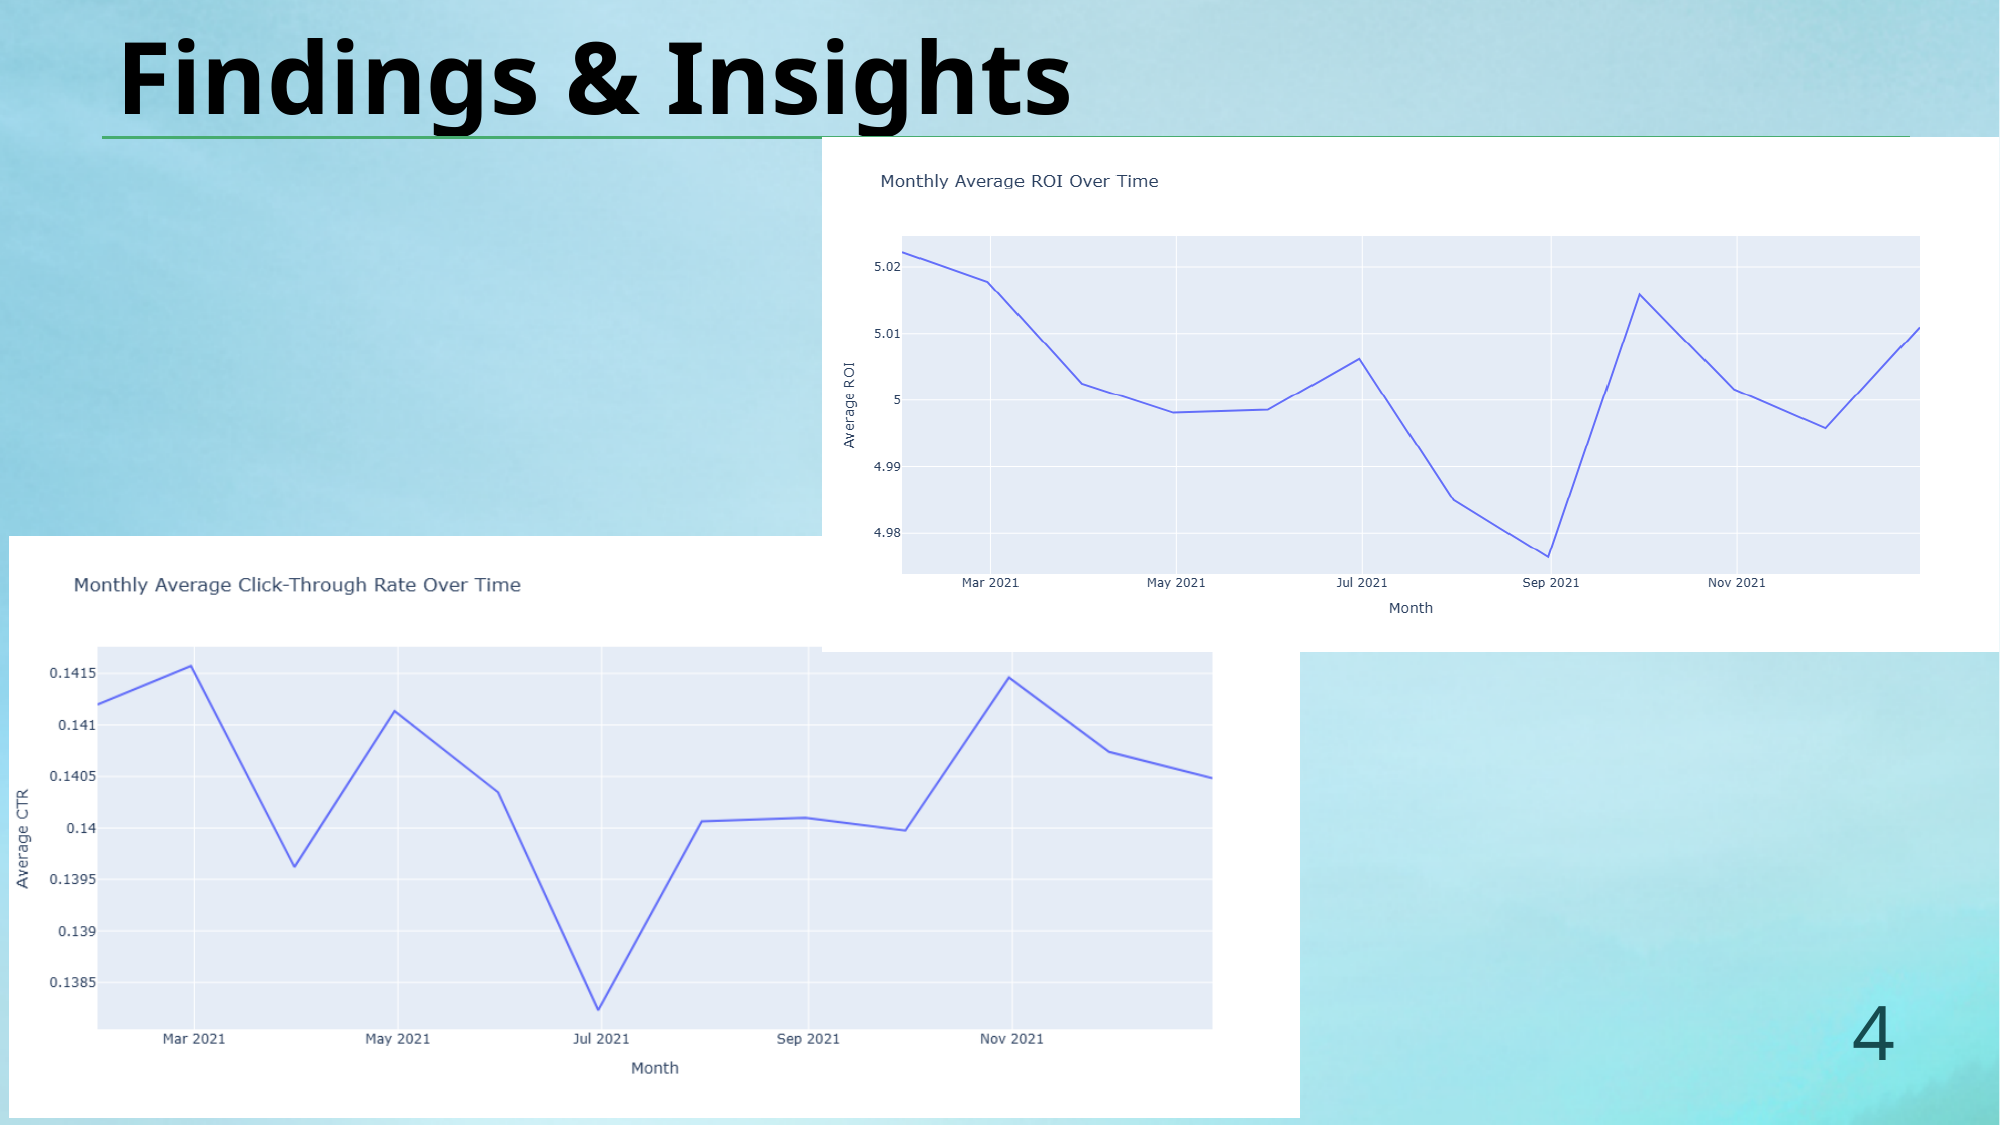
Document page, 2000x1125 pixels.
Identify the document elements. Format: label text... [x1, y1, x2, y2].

text_box Findings & Insights [101, 138, 822, 142]
picture [0, 0, 2000, 1125]
text_box 4 [1837, 978, 1946, 1095]
text_box Findings & Insights [101, 7, 1354, 136]
